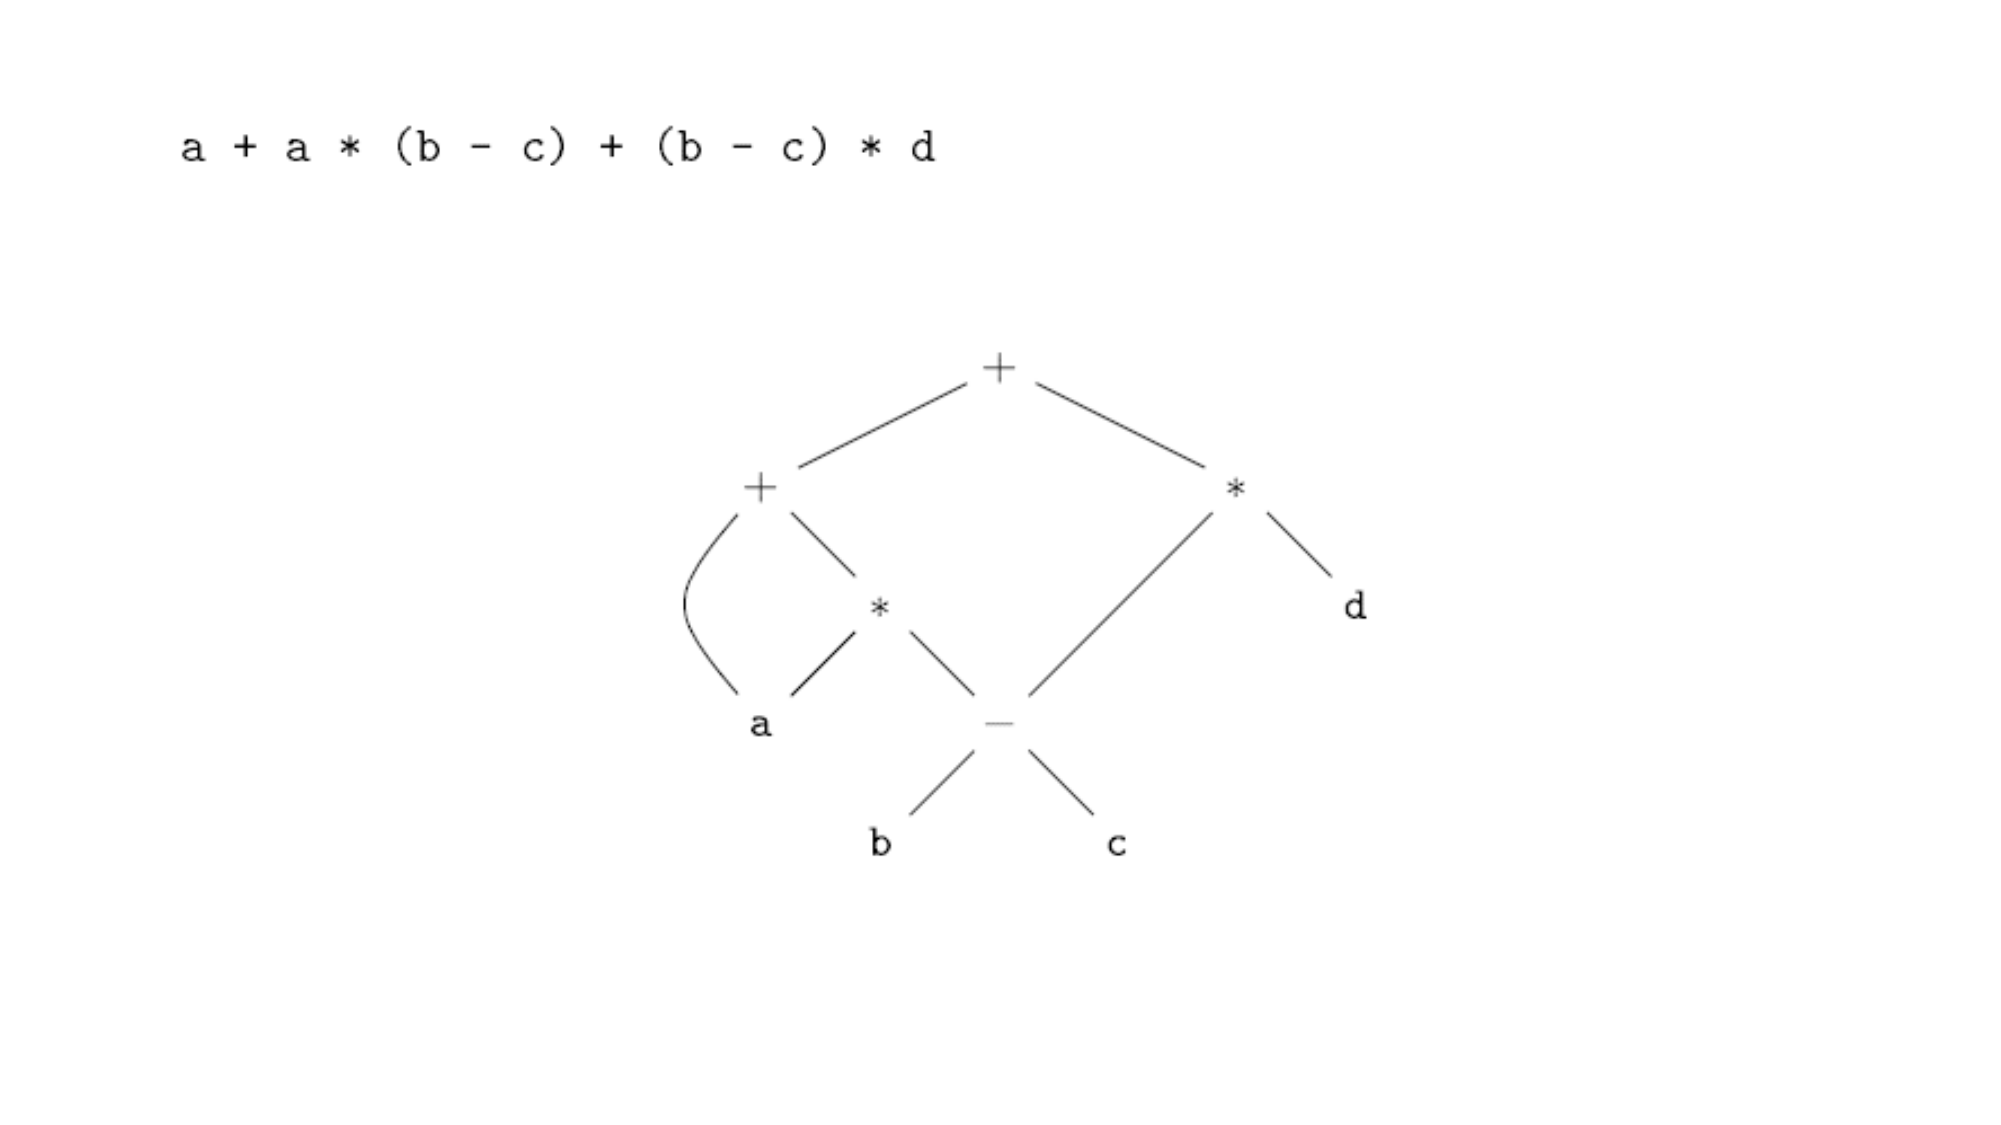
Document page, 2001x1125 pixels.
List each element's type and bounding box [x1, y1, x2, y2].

picture [567, 299, 1412, 908]
picture [137, 96, 972, 190]
